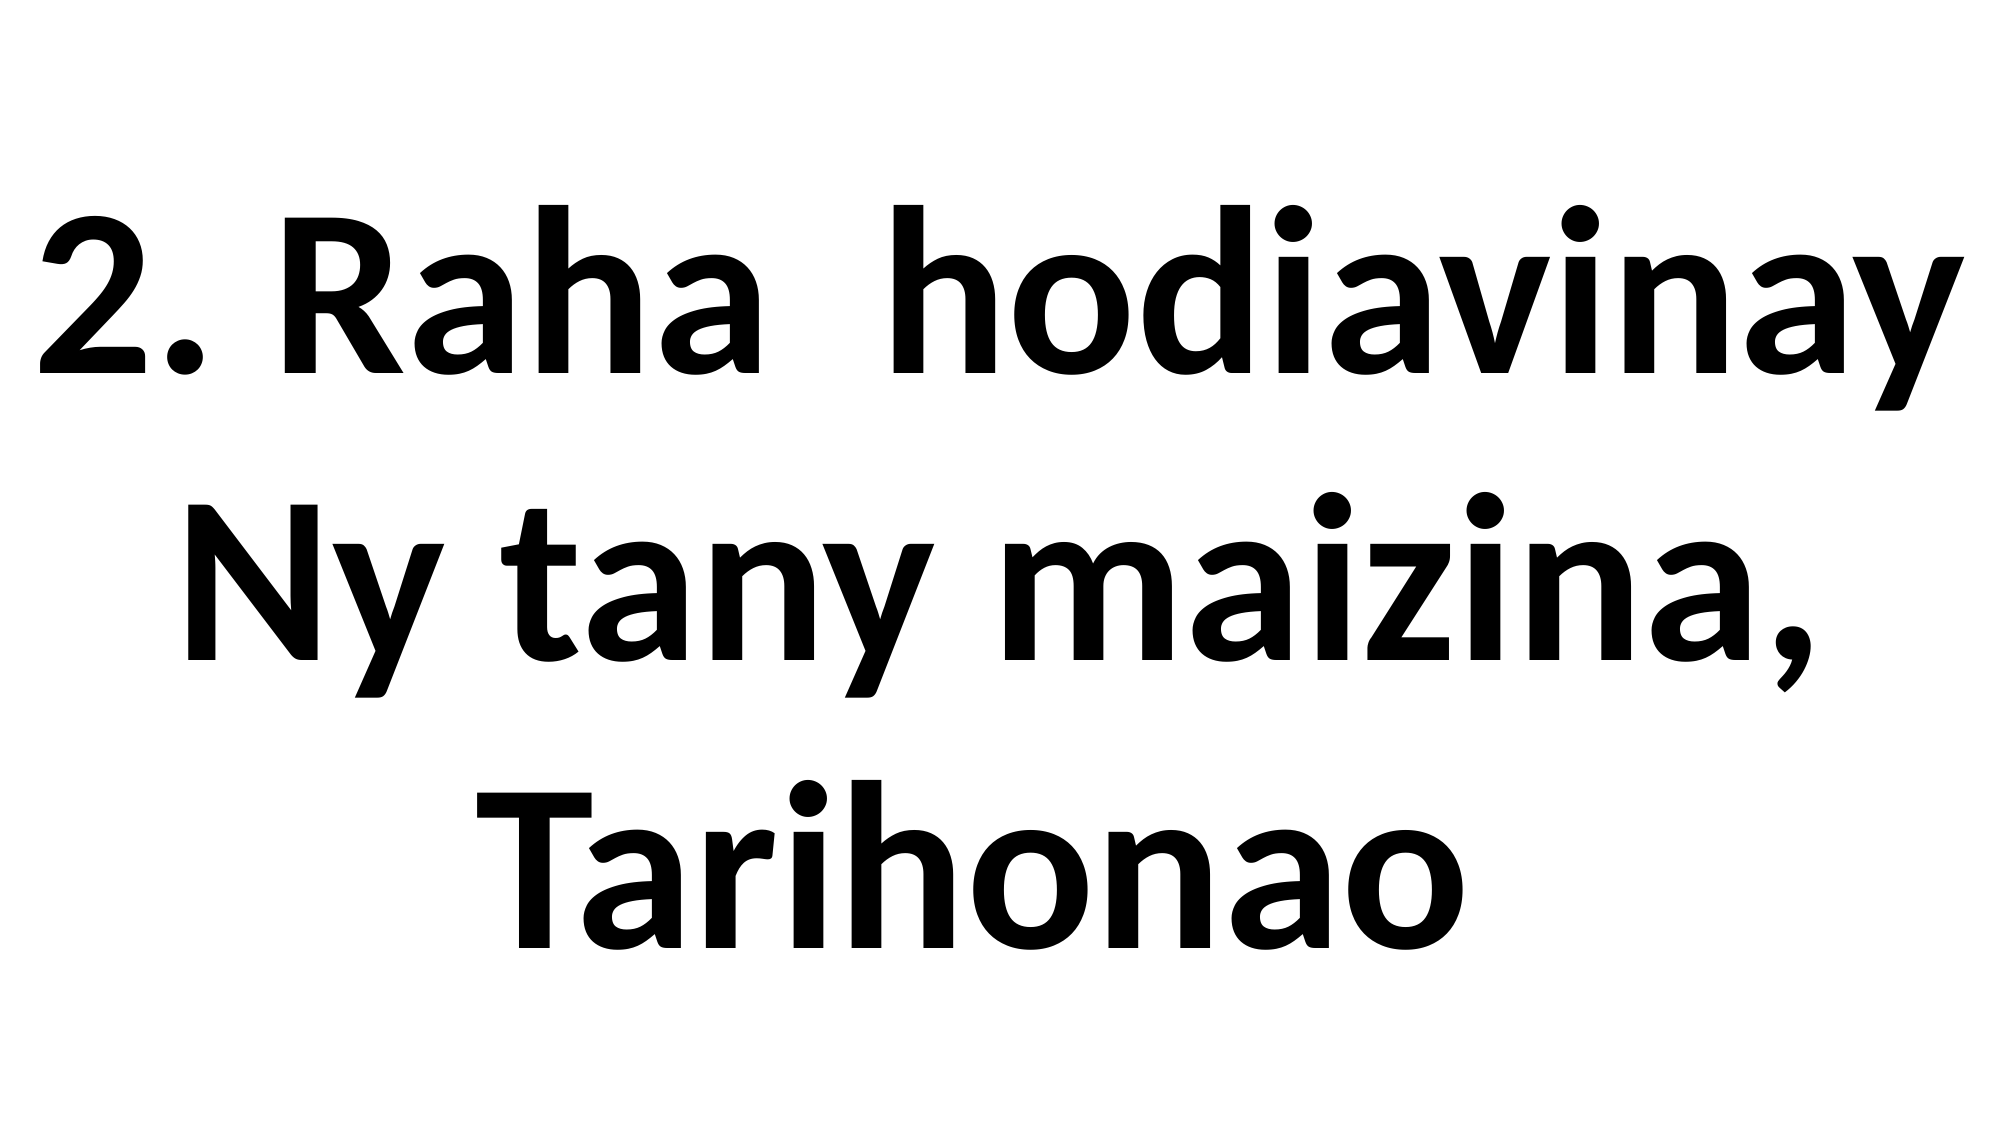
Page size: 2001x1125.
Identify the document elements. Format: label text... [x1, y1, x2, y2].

text_box 2. Raha hodiavinay Ny tany maizina, Tarihonao [0, 126, 2000, 1004]
